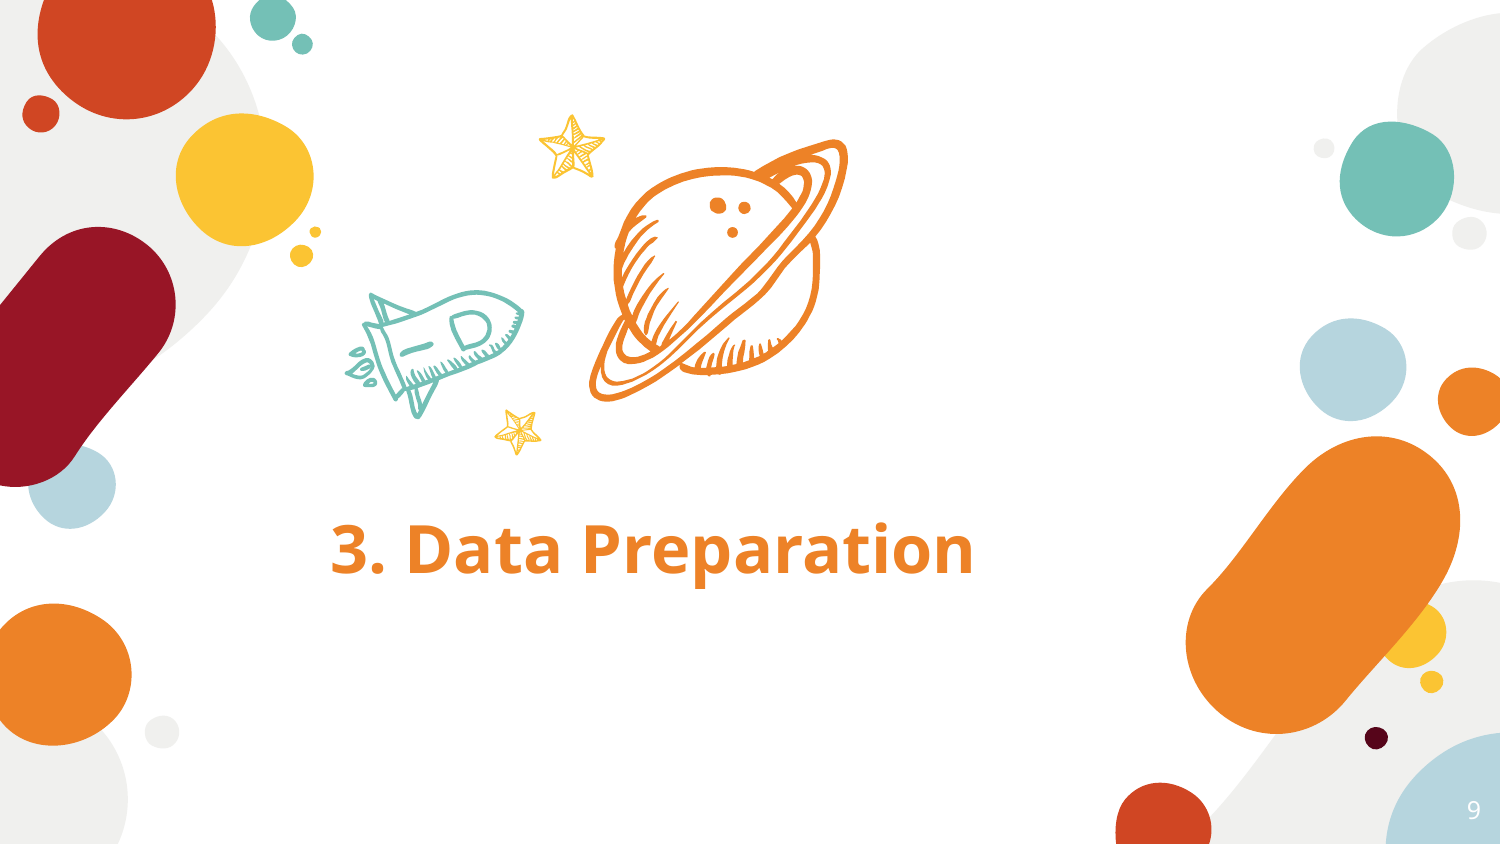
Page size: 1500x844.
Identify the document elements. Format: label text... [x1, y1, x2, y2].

text_box [348, 346, 366, 358]
slide_number 9 [1391, 779, 1482, 844]
text_box [494, 409, 542, 456]
text_box [589, 139, 848, 402]
text_box [538, 114, 606, 179]
title 3. Data Preparation [330, 397, 1095, 588]
text_box [361, 290, 525, 420]
text_box [344, 358, 378, 388]
